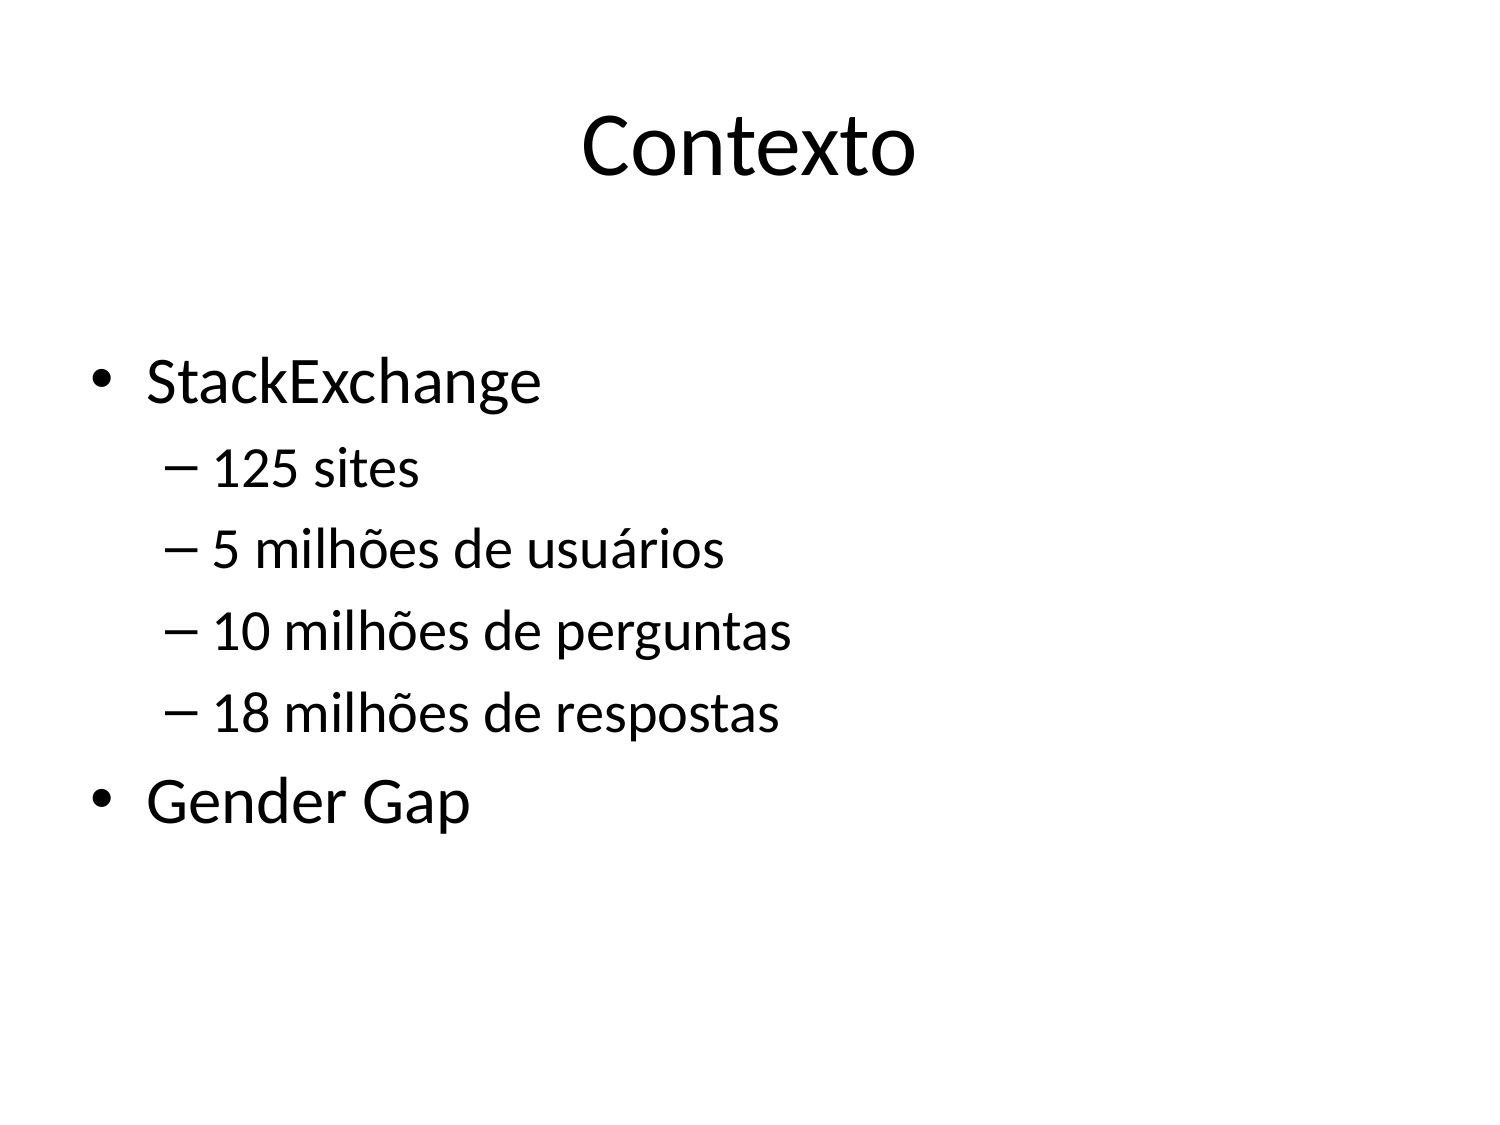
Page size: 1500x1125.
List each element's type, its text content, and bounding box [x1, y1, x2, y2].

title Contexto [75, 45, 1425, 233]
list StackExchange 125 sites 5 milhões de usuários 10 milhões de perguntas 18 milhões de respostas Gender Gap [75, 262, 1425, 1005]
